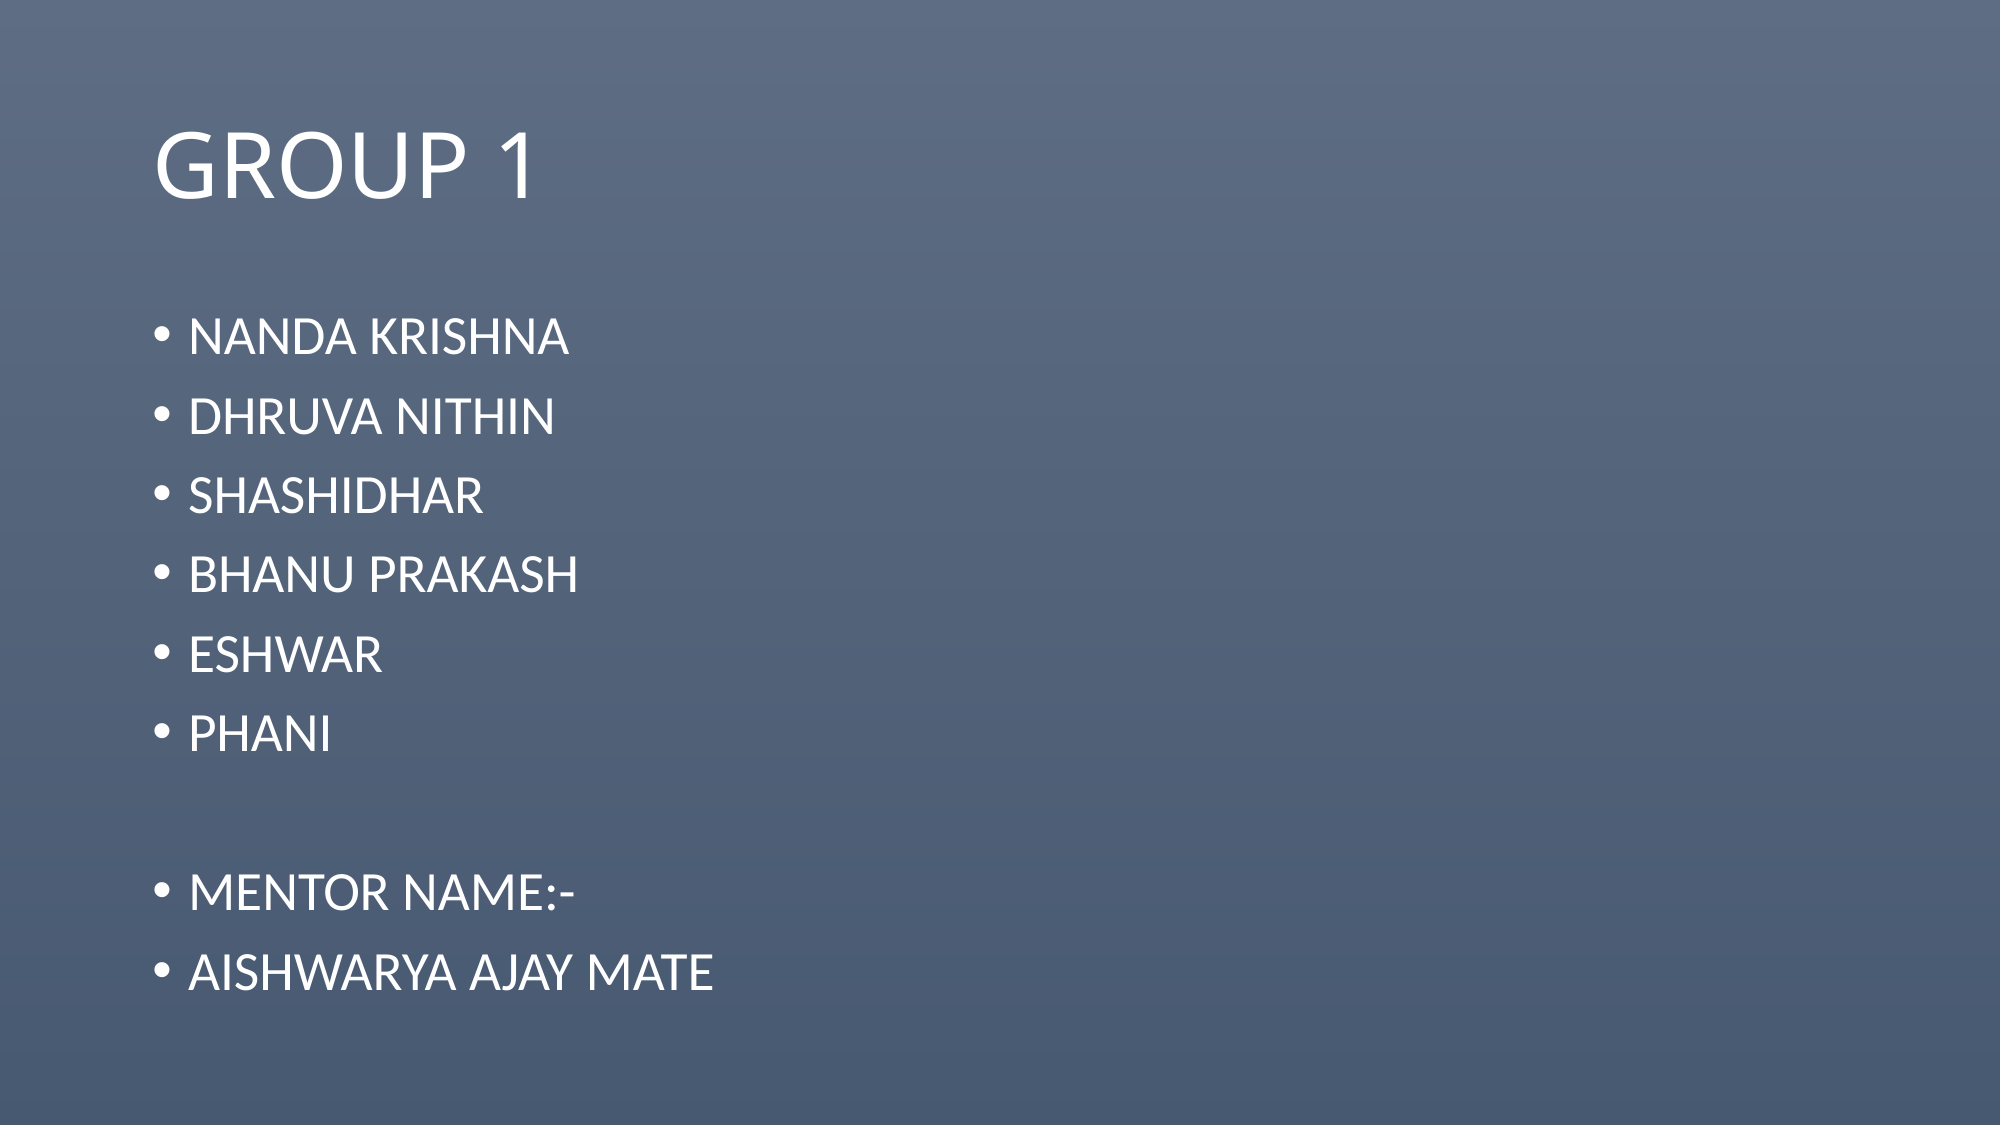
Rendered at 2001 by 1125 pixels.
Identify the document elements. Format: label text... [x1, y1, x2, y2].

title GROUP 1 [137, 59, 1863, 278]
list NANDA KRISHNA DHRUVA NITHIN SHASHIDHAR BHANU PRAKASH ESHWAR PHANI MENTOR NAME:- AISHWARYA AJAY MATE [137, 299, 1863, 1014]
